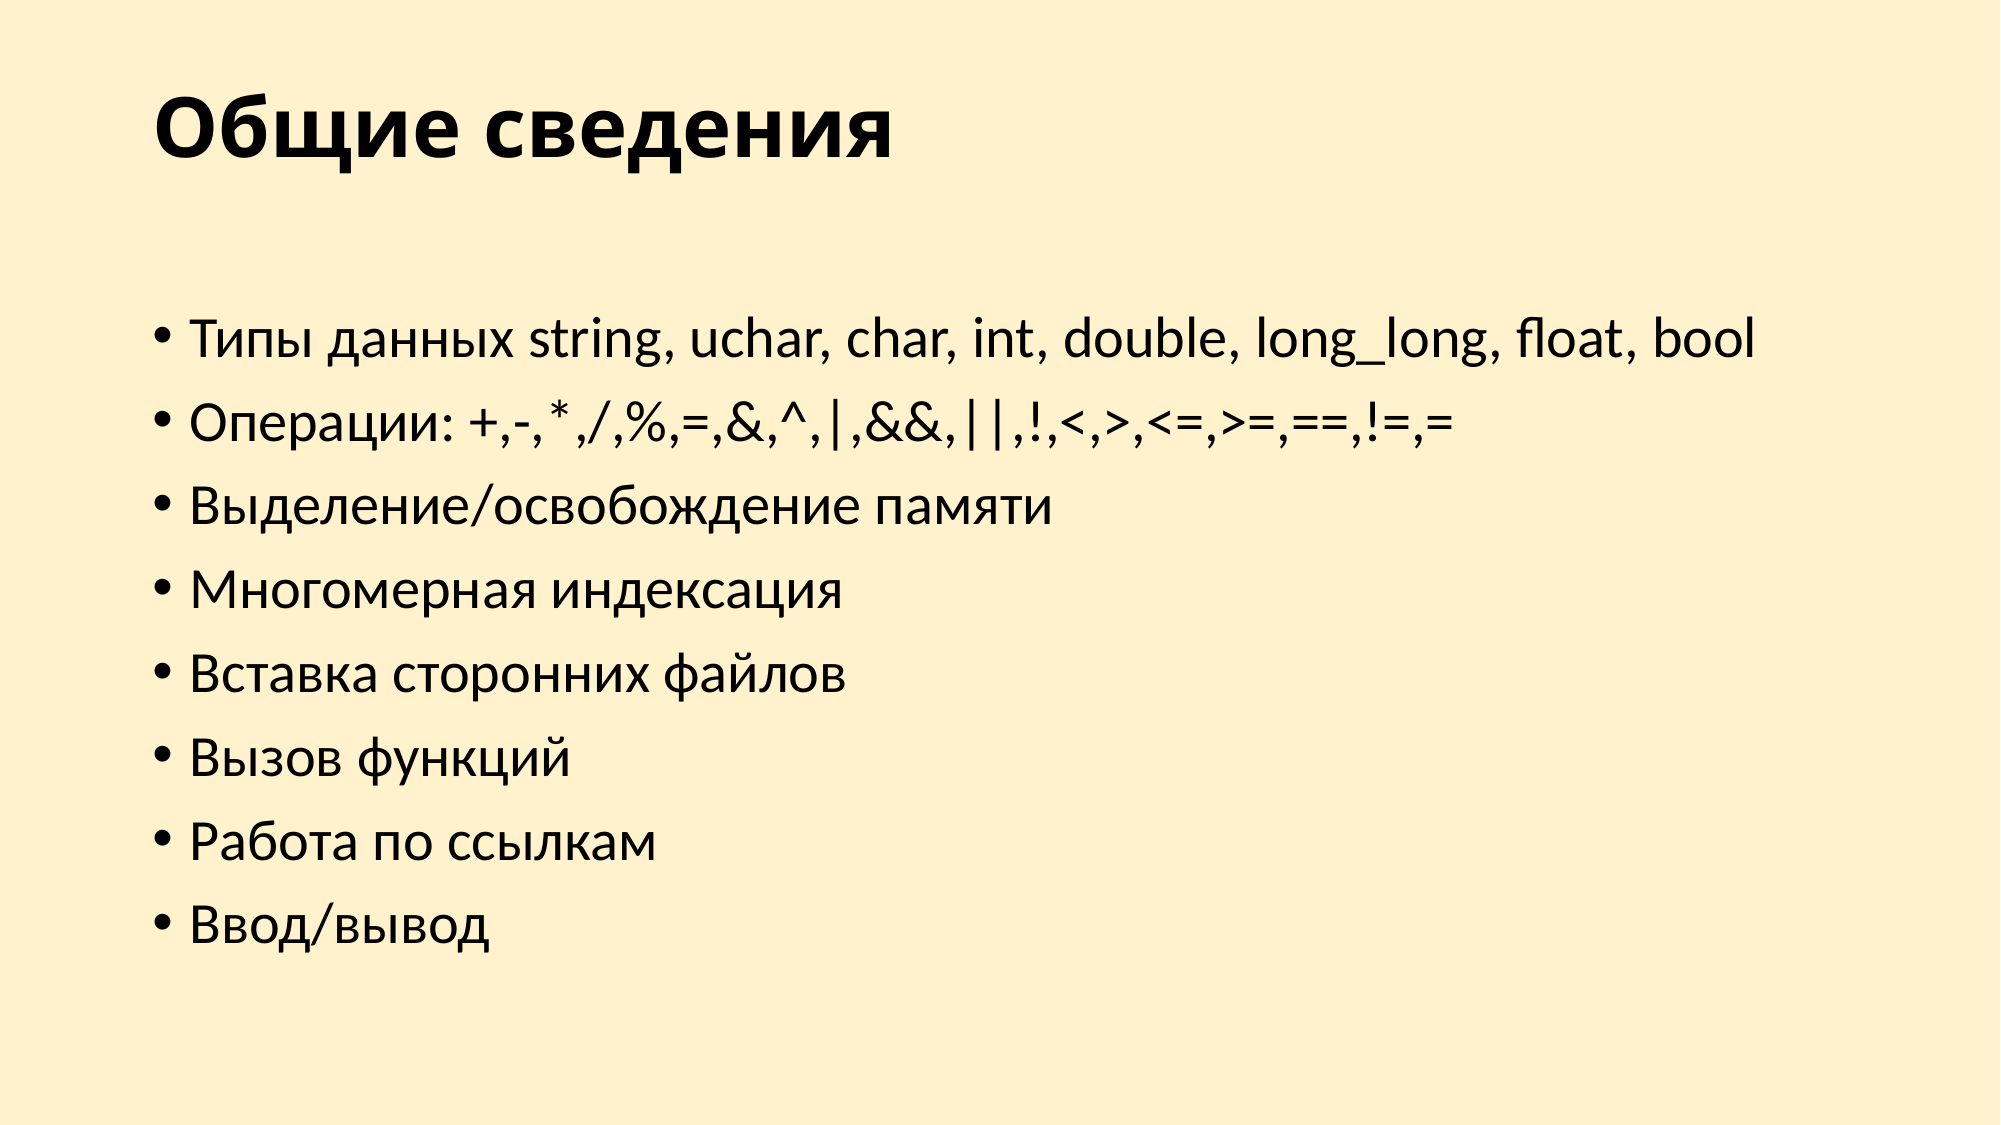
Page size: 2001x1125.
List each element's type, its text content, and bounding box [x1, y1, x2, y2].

list Типы данных string, uchar, char, int, double, long_long, float, bool Операции: +,-,*,/,%,=,&,^,|,&&,||,!,<,>,<=,>=,==,!=,= Выделение/освобождение памяти Многомерная индексация Вставка сторонних файлов Вызов функций Работа по ссылкам Ввод/вывод [137, 299, 1863, 1014]
title Общие сведения [137, 59, 1863, 201]
